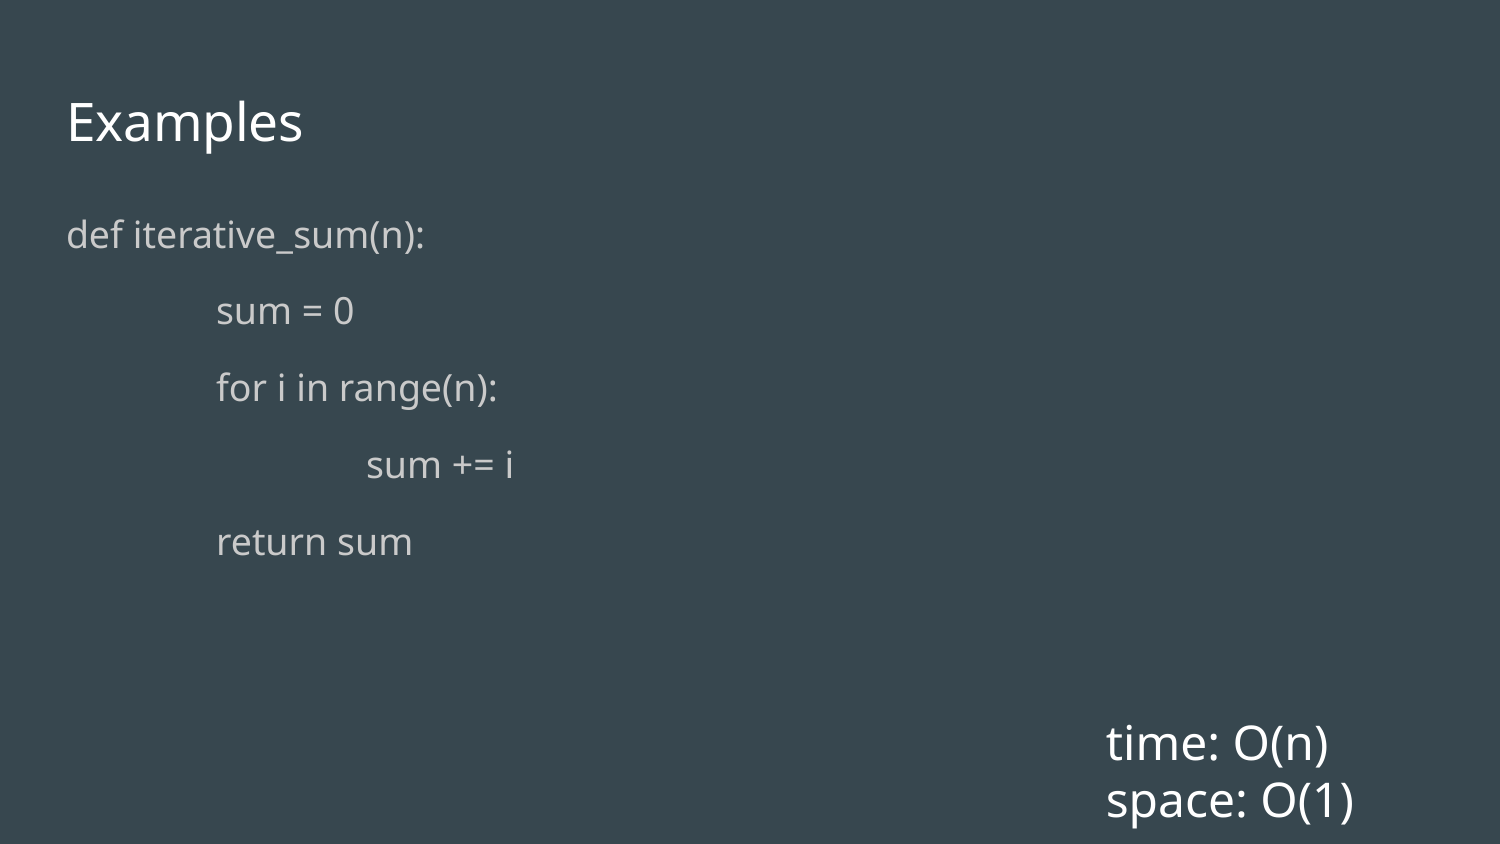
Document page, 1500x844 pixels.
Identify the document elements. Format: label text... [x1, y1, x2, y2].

list def iterative_sum(n): sum = 0 for i in range(n): sum += i return sum [51, 189, 572, 750]
title Examples [51, 72, 1449, 167]
text_box time: O(n) space: O(1) [1090, 697, 1500, 843]
